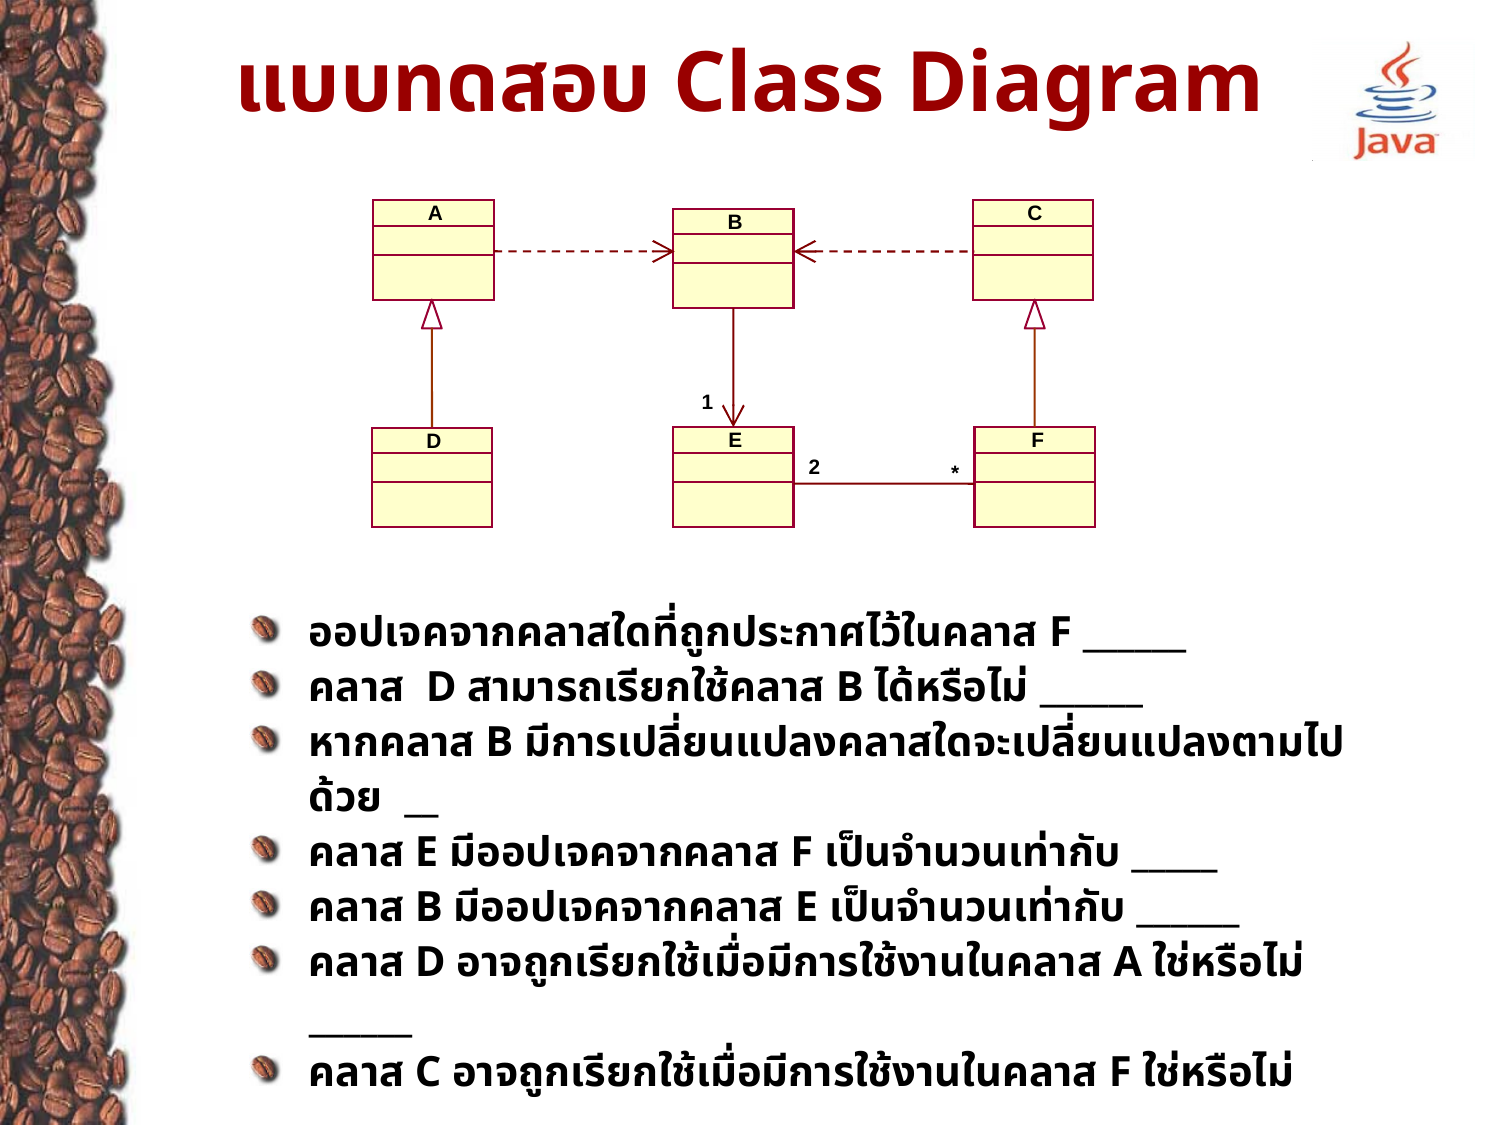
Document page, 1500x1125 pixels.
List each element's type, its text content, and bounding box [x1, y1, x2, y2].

picture [249, 833, 283, 866]
picture [0, 0, 141, 1125]
picture [249, 668, 283, 701]
picture [249, 1053, 283, 1086]
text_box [324, 199, 1142, 551]
picture [1426, 37, 1475, 161]
list ออปเจคจากคลาสใดที่ถูกประกาศไว้ในคลาส F ______ คลาส D สามารถเรียกใช้คลาส B ได้หรือไม่ ______ หากคลาส B มีการเปลี่ยนแปลงคลาสใดจะเปลี่ยนแปลงตามไปด้วย __ คลาส E มีออปเจคจากคลาส F เป็นจำนวนเท่ากับ _____ คลาส B มีออปเจคจากคลาส E เป็นจำนวนเท่ากับ ______ คลาส D อาจถูกเรียกใช้เมื่อมีการใช้งานในคลาส A ใช่หรือไม่ ______ คลาส C อาจถูกเรียกใช้เมื่อมีการใช้งานในคลาส F ใช่หรือไม่ ______ [249, 599, 1363, 1024]
picture [249, 613, 283, 646]
picture [249, 888, 283, 921]
picture [249, 723, 283, 756]
title แบบทดสอบ Class Diagram [74, 12, 1426, 163]
picture [249, 943, 283, 976]
